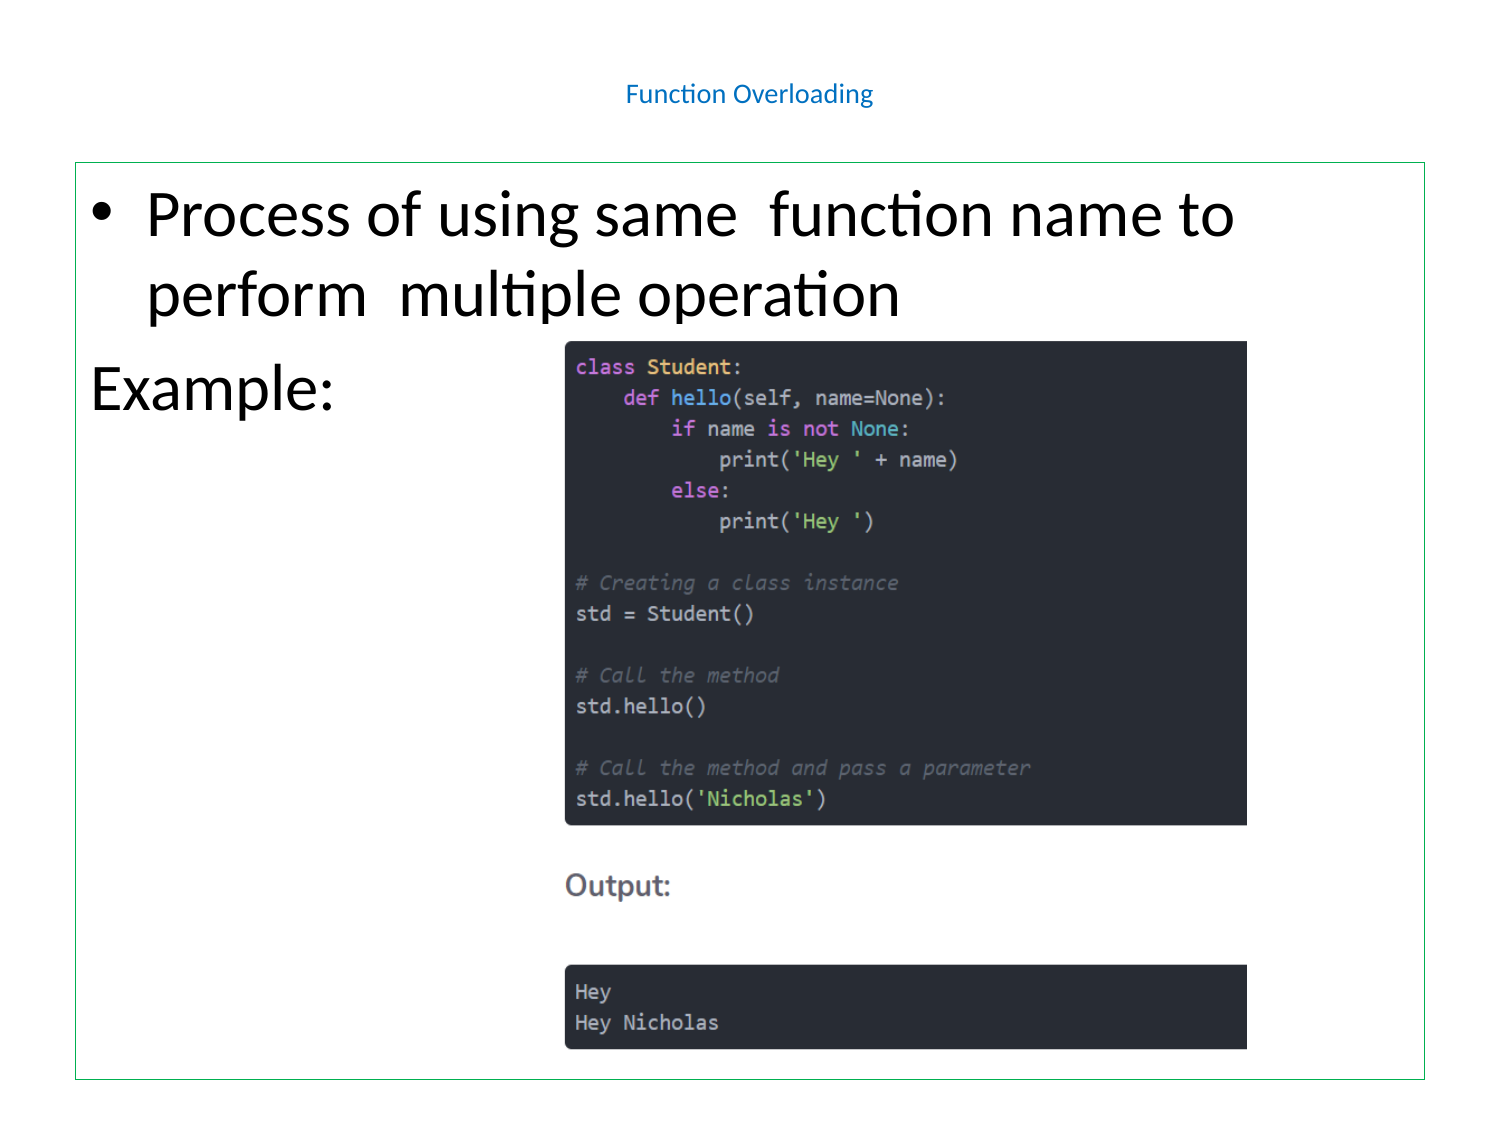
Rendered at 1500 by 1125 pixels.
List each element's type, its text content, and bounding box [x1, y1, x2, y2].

picture [537, 324, 1247, 1080]
title Function Overloading [75, 33, 1425, 151]
list Process of using same function name to perform multiple operation Example: [75, 162, 1425, 1080]
